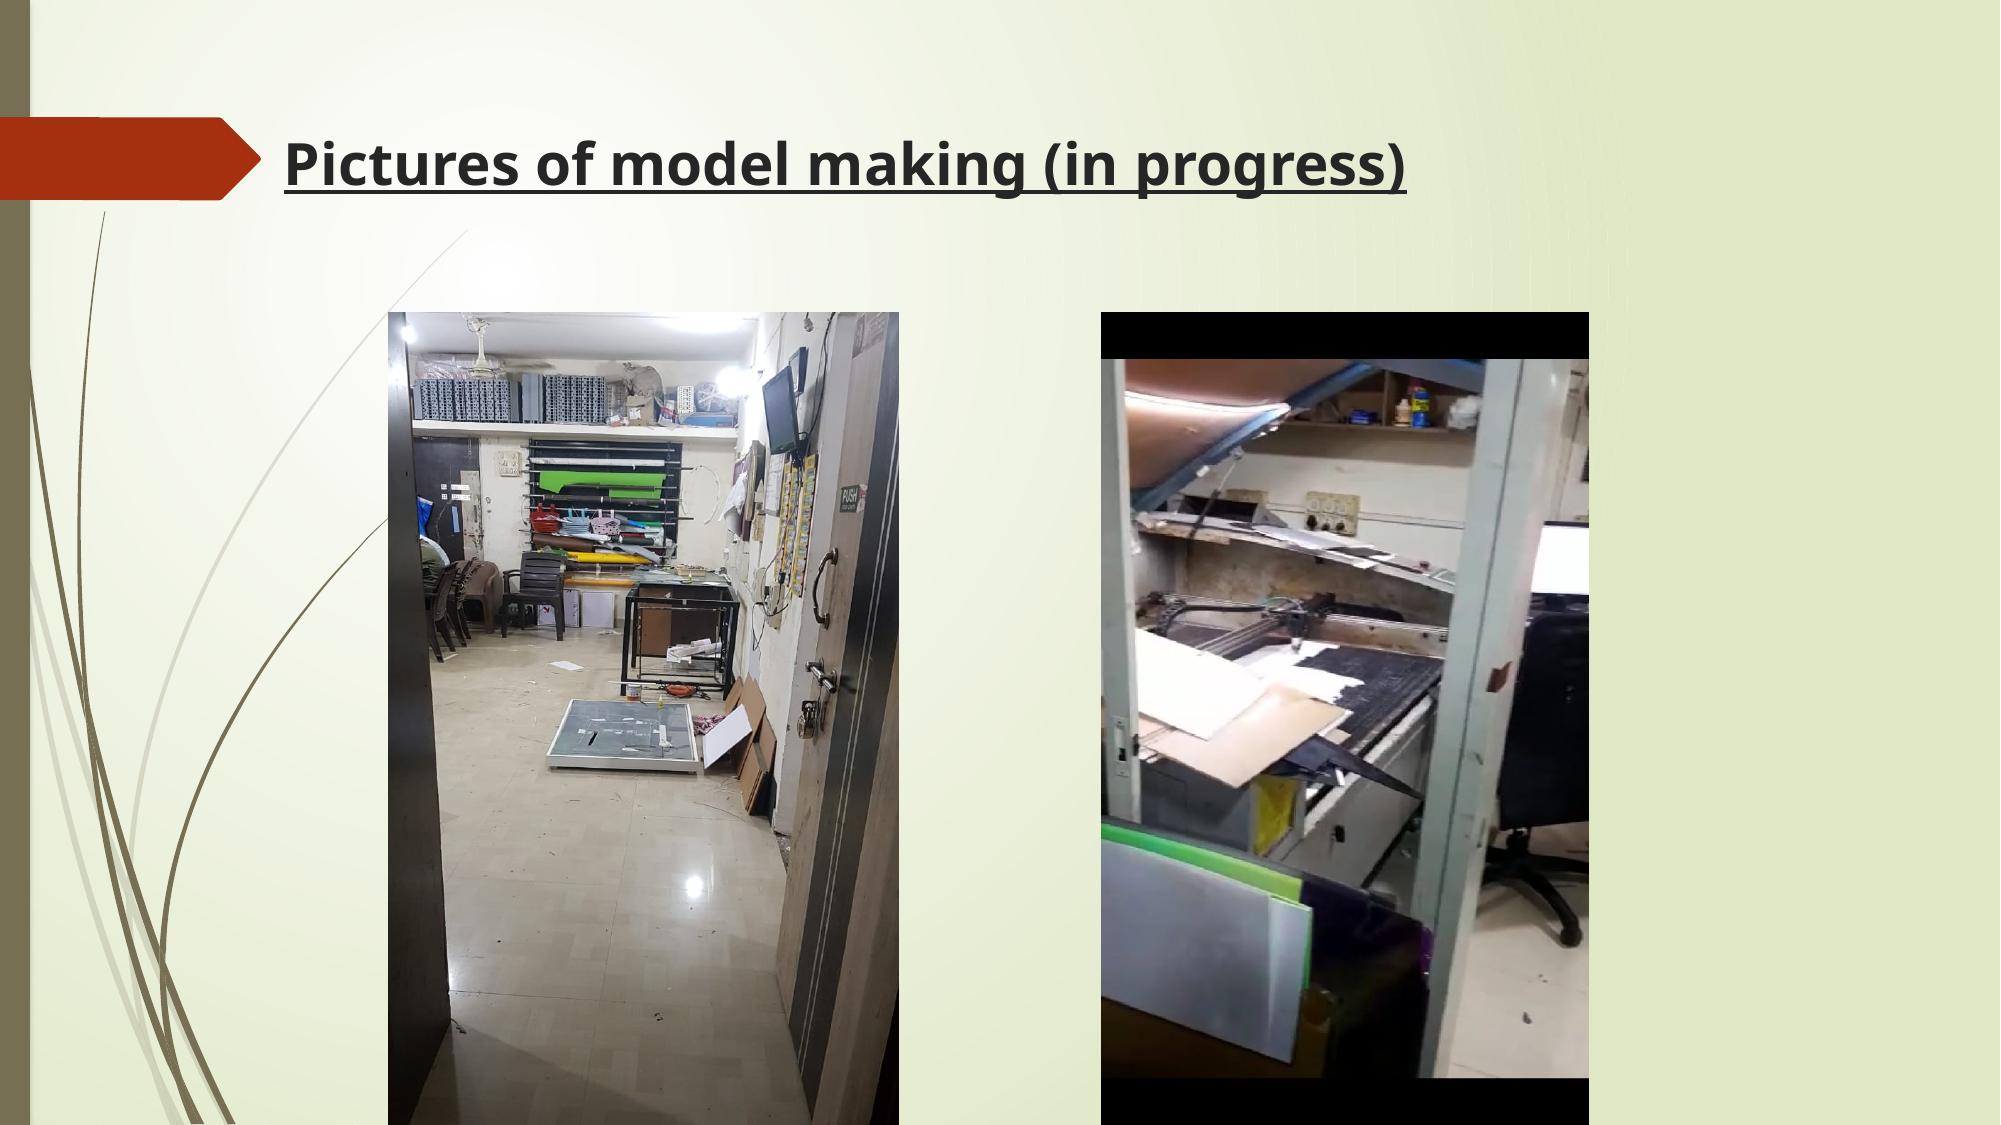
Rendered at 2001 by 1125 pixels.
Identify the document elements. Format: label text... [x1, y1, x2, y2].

picture [387, 312, 899, 1125]
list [1101, 312, 1590, 1125]
title Pictures of model making (in progress) [269, 119, 1731, 233]
